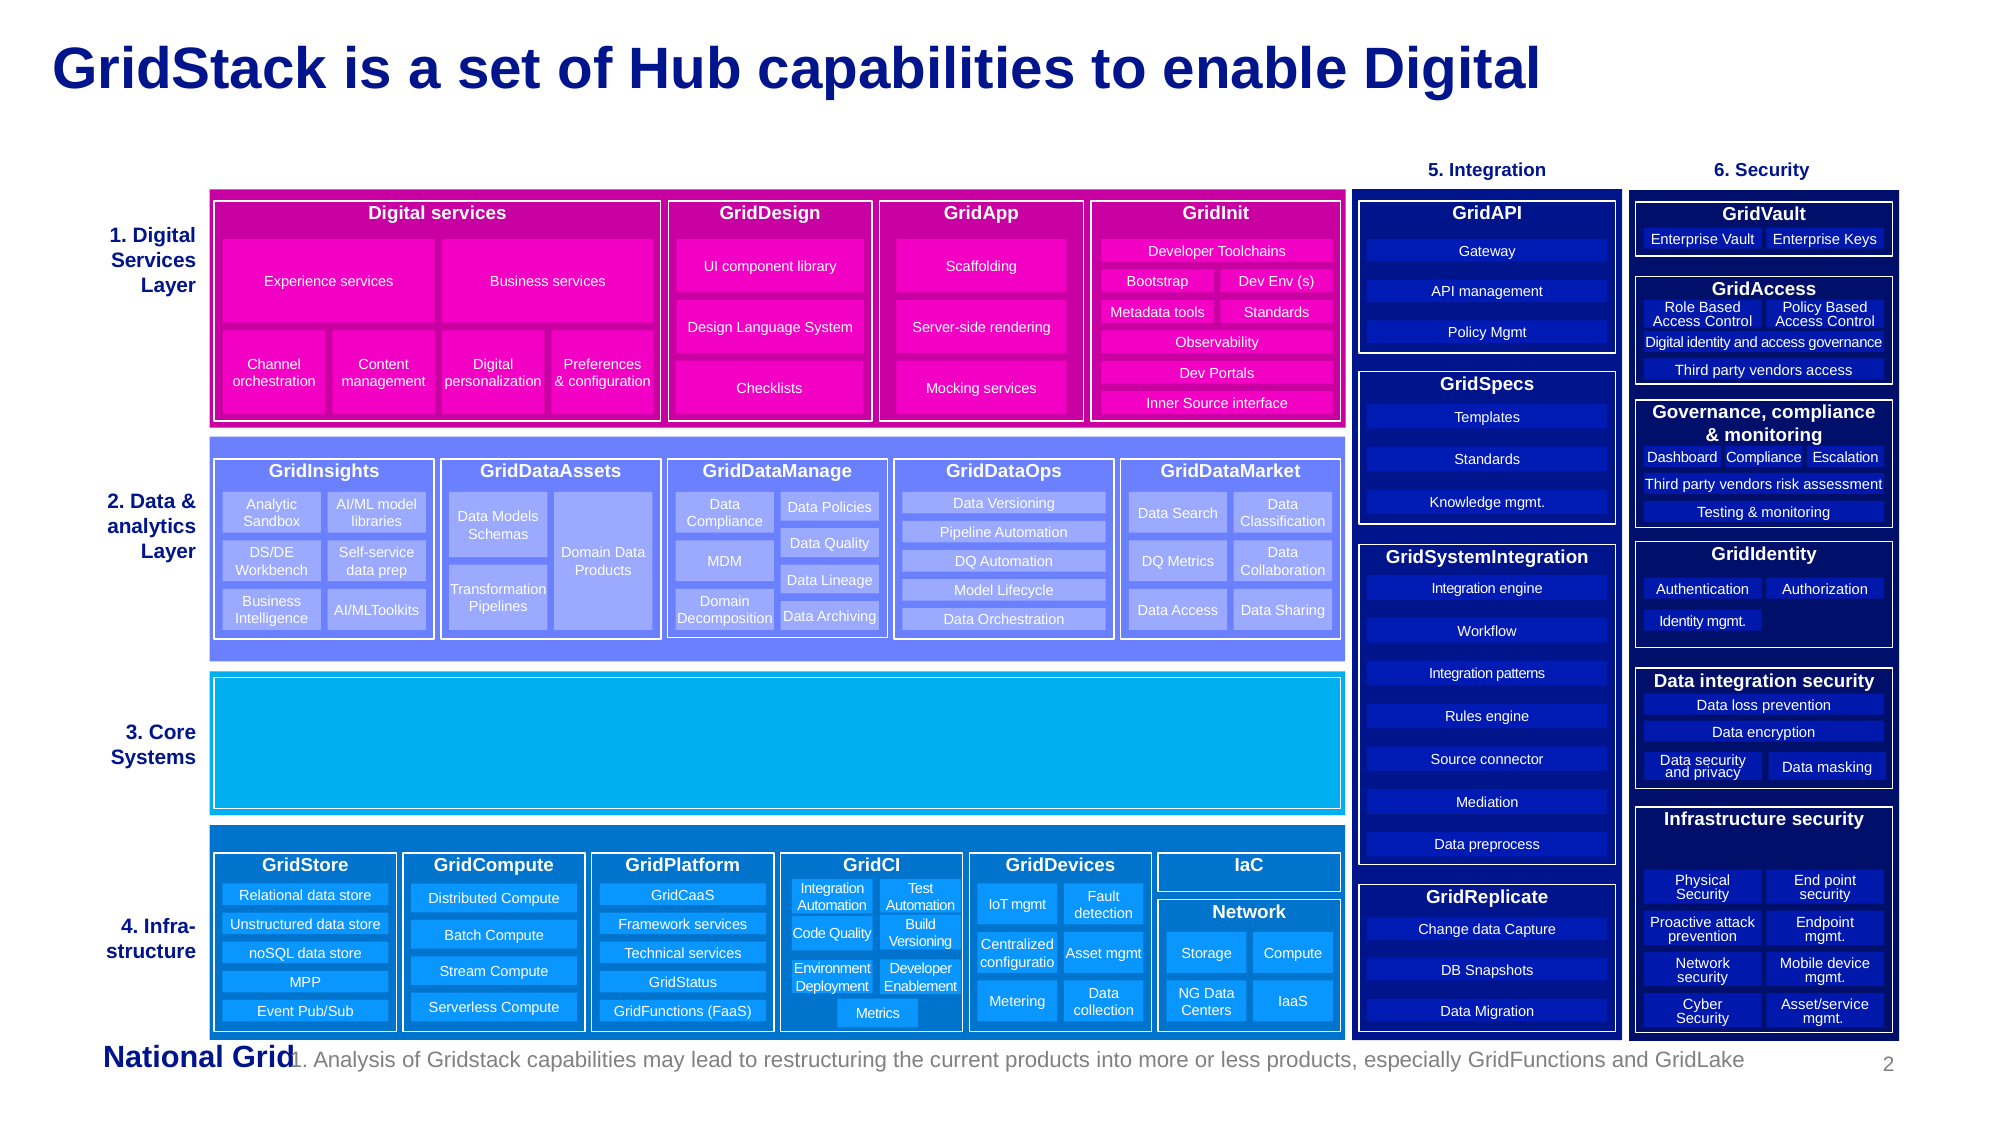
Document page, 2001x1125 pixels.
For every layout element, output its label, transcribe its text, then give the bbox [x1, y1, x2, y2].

text_box GridPlatform [591, 852, 775, 1032]
text_box Metering [977, 980, 1058, 1022]
text_box Metrics [837, 998, 919, 1028]
text_box GridDesign [668, 200, 873, 422]
text_box GridReplicate [1358, 883, 1617, 1032]
text_box Data Policies [780, 491, 879, 521]
text_box GridCI [780, 852, 964, 1032]
text_box Data Versioning [902, 491, 1106, 514]
text_box Governance, compliance & monitoring [1635, 399, 1893, 528]
text_box Third party vendors access [1644, 358, 1885, 380]
text_box Policy Based Access Control [1766, 299, 1884, 328]
text_box Policy Mgmt [1367, 320, 1608, 343]
text_box GridDataManage [666, 458, 888, 638]
text_box Escalation [1806, 445, 1885, 467]
text_box [213, 676, 1341, 809]
text_box Enterprise Vault [1643, 227, 1762, 249]
text_box Event Pub/Sub [222, 999, 389, 1022]
text_box Network [1157, 898, 1341, 1032]
text_box Observability [1101, 330, 1333, 354]
text_box Dev Portals [1101, 360, 1333, 384]
text_box 5. Integration [1352, 151, 1623, 188]
text_box Source connector [1367, 746, 1608, 771]
text_box Compute [1253, 931, 1333, 973]
text_box End point security [1766, 869, 1884, 904]
text_box Data Collaboration [1233, 540, 1333, 582]
text_box GridStore [213, 852, 397, 1032]
text_box UI component library [676, 238, 864, 293]
text_box Inner Source interface [1101, 391, 1333, 415]
text_box Business services [441, 238, 654, 323]
text_box DB Snapshots [1367, 958, 1608, 981]
text_box Asset/service mgmt. [1766, 993, 1884, 1028]
text_box GridDataAssets [440, 458, 662, 640]
text_box Data loss prevention [1644, 693, 1885, 715]
text_box Data collection [1063, 980, 1144, 1022]
text_box Integration Automation [791, 879, 873, 914]
text_box API management [1367, 279, 1608, 303]
text_box Role Based Access Control [1643, 299, 1762, 328]
text_box Compliance [1725, 445, 1803, 467]
text_box GridAccess [1635, 276, 1893, 385]
title GridStack is a set of Hub capabilities to enable Digital [52, 37, 1846, 226]
text_box Build Versioning [880, 914, 961, 950]
text_box Data Compliance [675, 491, 774, 533]
text_box Self-service data prep [327, 540, 426, 582]
text_box Unstructured data store [222, 912, 389, 935]
text_box Digital services [213, 200, 662, 422]
text_box Experience services [222, 238, 435, 323]
text_box GridApp [879, 200, 1084, 422]
text_box Data Lineage [780, 564, 879, 594]
text_box Data Classification [1233, 491, 1333, 533]
text_box Data encryption [1644, 720, 1885, 742]
text_box 4. Infra-structure [55, 905, 209, 970]
text_box Environment Deployment [791, 960, 873, 994]
text_box Content management [332, 330, 435, 415]
text_box Dashboard [1643, 445, 1722, 467]
text_box Mobile device mgmt. [1766, 951, 1884, 987]
text_box Workflow [1367, 617, 1608, 643]
text_box Change data Capture [1367, 917, 1608, 941]
text_box Serverless Compute [411, 992, 578, 1022]
text_box Bootstrap [1101, 269, 1214, 293]
text_box GridAPI [1358, 200, 1617, 354]
text_box Integration engine [1367, 575, 1608, 600]
text_box AI/MLToolkits [327, 588, 426, 630]
text_box Design Language System [676, 299, 864, 354]
text_box GridSpecs [1358, 371, 1617, 525]
text_box GridDataMarket [1120, 458, 1341, 640]
text_box Data Search [1128, 491, 1228, 533]
text_box Network security [1643, 951, 1762, 987]
text_box Enterprise Keys [1766, 227, 1884, 249]
text_box IaC [1157, 852, 1341, 893]
text_box Mocking services [896, 360, 1067, 415]
text_box Data masking [1768, 751, 1887, 780]
text_box GridDataOps [893, 458, 1115, 640]
text_box Third party vendors risk assessment [1644, 472, 1885, 494]
text_box GridCompute [402, 852, 586, 1032]
text_box DQ Metrics [1128, 540, 1228, 582]
text_box Data Sharing [1233, 588, 1333, 630]
text_box Physical Security [1643, 869, 1762, 904]
text_box DQ Automation [902, 549, 1106, 572]
text_box Fault detection [1063, 883, 1144, 925]
text_box Rules engine [1367, 703, 1608, 729]
text_box Distributed Compute [411, 883, 578, 913]
text_box Data Migration [1367, 998, 1608, 1022]
text_box GridInit [1090, 200, 1341, 422]
text_box Data Archiving [780, 601, 879, 630]
text_box Standards [1220, 299, 1333, 323]
text_box Batch Compute [411, 919, 578, 949]
text_box 1. Digital Services Layer [55, 214, 209, 304]
text_box Data preprocess [1367, 831, 1608, 857]
text_box Digital personalization [441, 330, 545, 415]
text_box Analytic Sandbox [222, 491, 321, 533]
text_box MPP [222, 970, 389, 993]
text_box Authorization [1766, 577, 1884, 599]
text_box Metadata tools [1101, 299, 1214, 323]
text_box GridInsights [213, 458, 435, 640]
text_box Transformation Pipelines [449, 564, 548, 630]
text_box Proactive attack prevention [1643, 910, 1762, 945]
text_box Pipeline Automation [902, 520, 1106, 543]
text_box Centralized configuratio [977, 931, 1058, 973]
text_box AI/ML model libraries [327, 491, 426, 533]
text_box Endpoint mgmt. [1766, 910, 1884, 945]
text_box [1629, 190, 1900, 1041]
text_box Data Access [1128, 588, 1228, 630]
text_box Identity mgmt. [1643, 609, 1762, 631]
text_box Standards [1367, 446, 1608, 472]
text_box GridDevices [968, 852, 1152, 1032]
text_box Knowledge mgmt. [1367, 489, 1608, 515]
text_box IaaS [1253, 980, 1333, 1022]
text_box GridStatus [599, 970, 766, 993]
text_box 3. Core Systems [55, 711, 209, 775]
text_box Relational data store [222, 883, 389, 906]
text_box GridCaaS [599, 883, 766, 906]
text_box Dev Env (s) [1220, 269, 1333, 293]
text_box noSQL data store [222, 941, 389, 964]
text_box 6. Security [1626, 151, 1897, 188]
text_box Data Models Schemas [449, 491, 548, 558]
text_box Developer Enablement [880, 959, 961, 994]
text_box Data security and privacy [1644, 751, 1763, 780]
text_box Data Quality [780, 528, 879, 558]
text_box Model Lifecycle [902, 579, 1106, 601]
text_box Business Intelligence [222, 588, 321, 630]
text_box Server-side rendering [896, 299, 1067, 354]
text_box Code Quality [791, 916, 873, 951]
text_box Domain Decomposition [675, 588, 774, 630]
text_box [209, 189, 1346, 428]
text_box Asset mgmt [1063, 931, 1144, 973]
text_box Mediation [1367, 789, 1608, 814]
text_box GridIdentity [1635, 541, 1893, 649]
text_box [1352, 189, 1623, 1041]
text_box Technical services [599, 941, 766, 964]
text_box [209, 825, 1346, 1040]
text_box Authentication [1643, 577, 1762, 599]
text_box Data Orchestration [902, 608, 1106, 630]
text_box GridVault [1635, 201, 1893, 257]
text_box Checklists [675, 360, 864, 415]
text_box Domain Data Products [554, 491, 653, 630]
text_box Testing & monitoring [1644, 500, 1885, 522]
text_box NG Data Centers [1166, 980, 1247, 1022]
text_box GridSystemIntegration [1358, 543, 1617, 865]
text_box Test Automation [880, 879, 961, 913]
text_box Developer Toolchains [1101, 238, 1333, 262]
text_box [209, 671, 1346, 816]
text_box DS/DE Workbench [222, 540, 321, 582]
text_box IoT mgmt [977, 883, 1058, 925]
text_box Digital identity and access governance [1644, 330, 1885, 352]
text_box [209, 436, 1346, 662]
text_box 1. Analysis of Gridstack capabilities may lead to restructuring the current products into more or less products, especially GridFunctions and GridLake [289, 1048, 1896, 1073]
text_box Preferences & configuration [551, 330, 654, 415]
text_box Channel orchestration [222, 330, 326, 415]
text_box Infrastructure security [1635, 806, 1893, 1033]
text_box 2. Data & analytics Layer [55, 481, 209, 570]
text_box Framework services [599, 912, 766, 935]
text_box Cyber Security [1643, 993, 1762, 1028]
text_box Scaffolding [896, 238, 1067, 293]
text_box Stream Compute [411, 956, 578, 986]
text_box GridFunctions (FaaS) [599, 999, 766, 1022]
text_box Data integration security [1635, 667, 1893, 789]
text_box Integration patterns [1367, 660, 1608, 686]
text_box MDM [675, 540, 774, 582]
